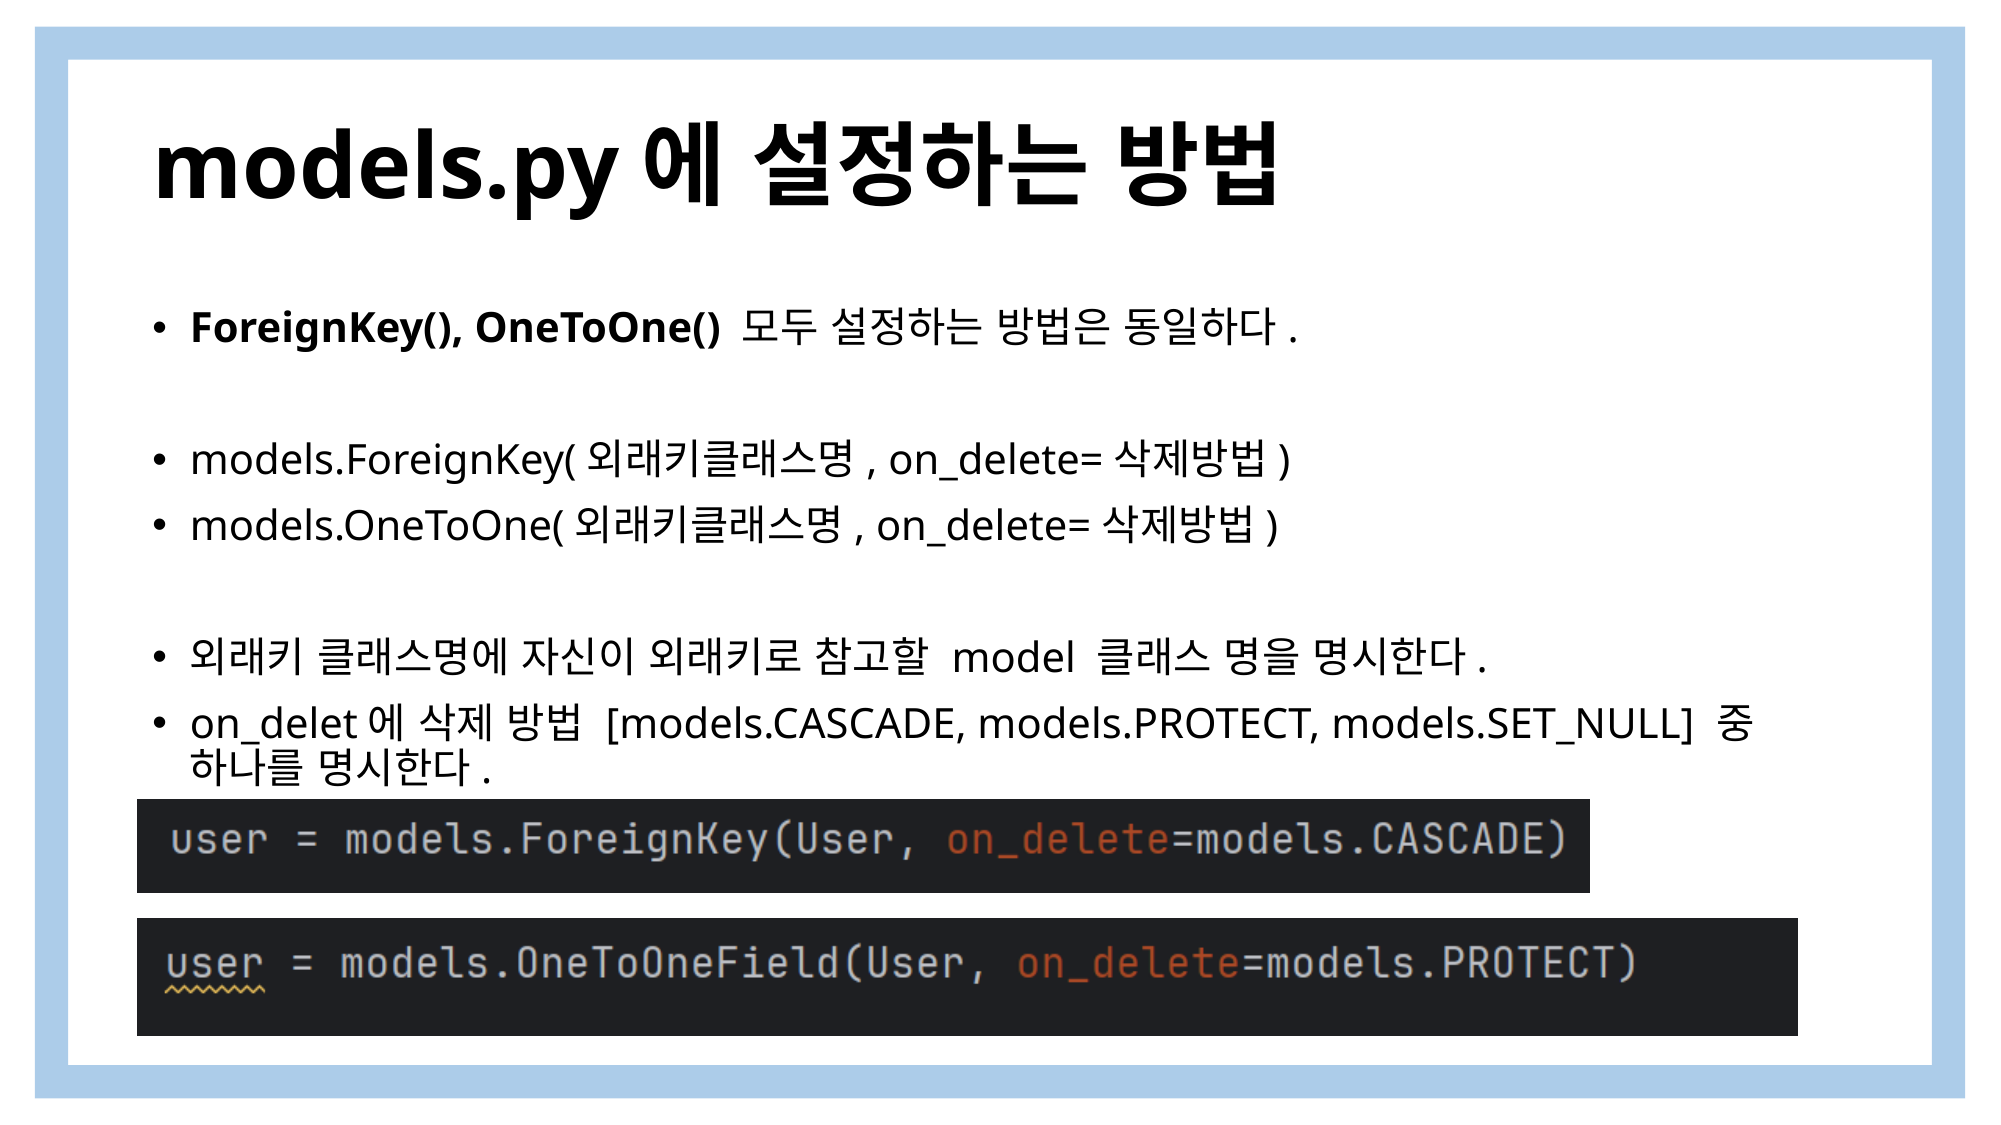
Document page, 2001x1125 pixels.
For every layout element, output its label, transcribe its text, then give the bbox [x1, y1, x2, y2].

picture [137, 798, 1590, 893]
title models.py에 설정하는 방법 [137, 59, 1863, 278]
list ForeignKey(), OneToOne() 모두 설정하는 방법은 동일하다. models.ForeignKey(외래키클래스명, on_delete=삭제방법) models.OneToOne(외래키클래스명, on_delete=삭제방법) 외래키 클래스명에 자신이 외래키로 참고할 model 클래스 명을 명시한다. on_delet에 삭제 방법 [models.CASCADE, models.PROTECT, models.SET_NULL] 중 하나를 명시한다. [137, 299, 1863, 1014]
picture [137, 918, 1798, 1036]
